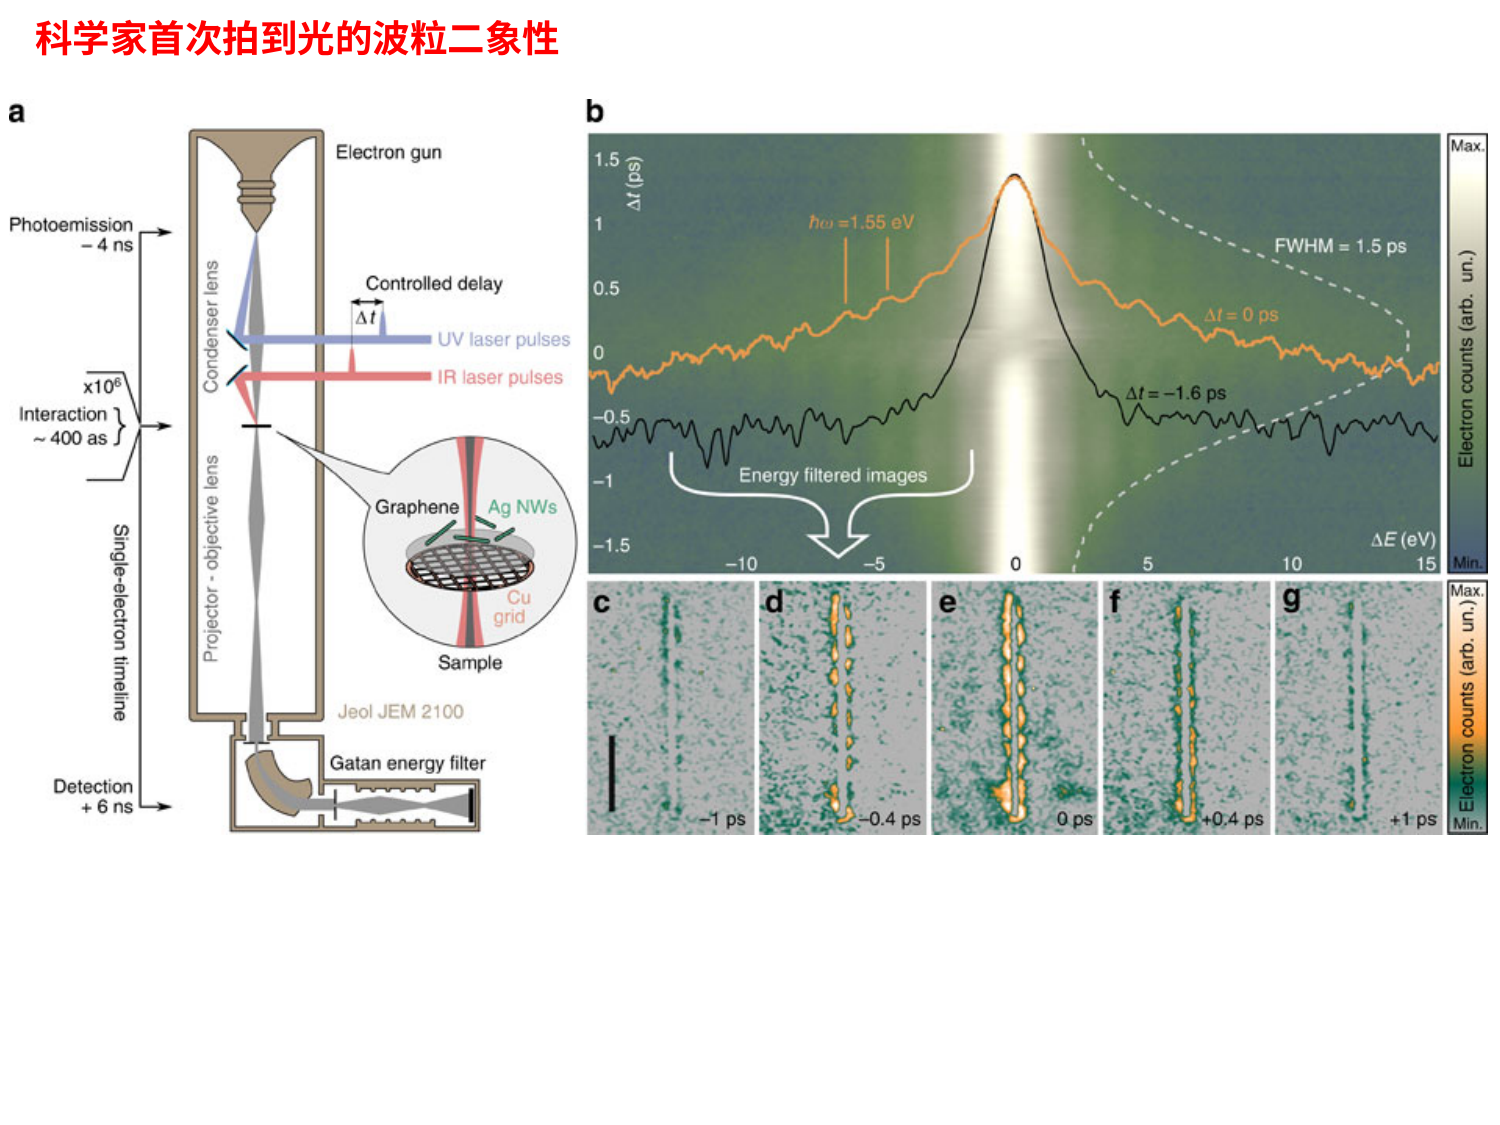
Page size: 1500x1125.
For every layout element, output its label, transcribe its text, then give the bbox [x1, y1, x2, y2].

picture [9, 99, 1488, 835]
text_box 科学家首次拍到光的波粒二象性 [20, 7, 771, 67]
